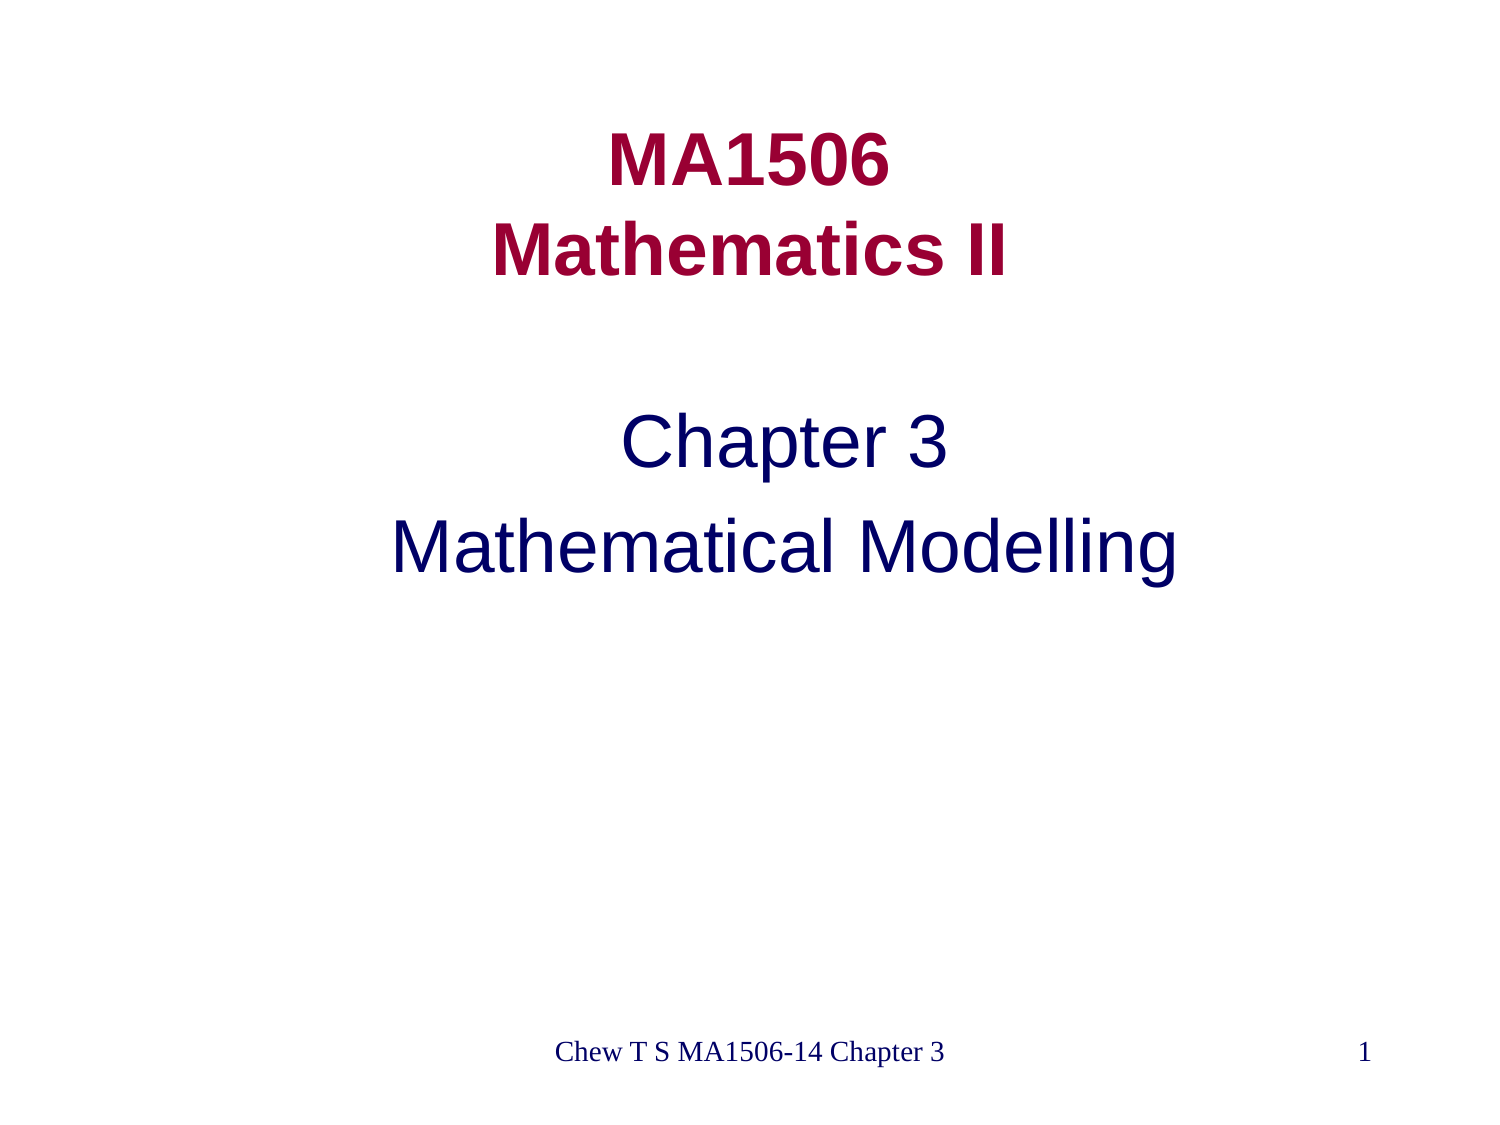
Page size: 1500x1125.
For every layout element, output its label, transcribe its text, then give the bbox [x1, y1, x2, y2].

footer Chew T S MA1506-14 Chapter 3 [512, 1024, 988, 1101]
slide_number 1 [1074, 1024, 1388, 1101]
title MA1506 Mathematics II [111, 125, 1388, 276]
subtitle Chapter 3 Mathematical Modelling [147, 385, 1423, 649]
